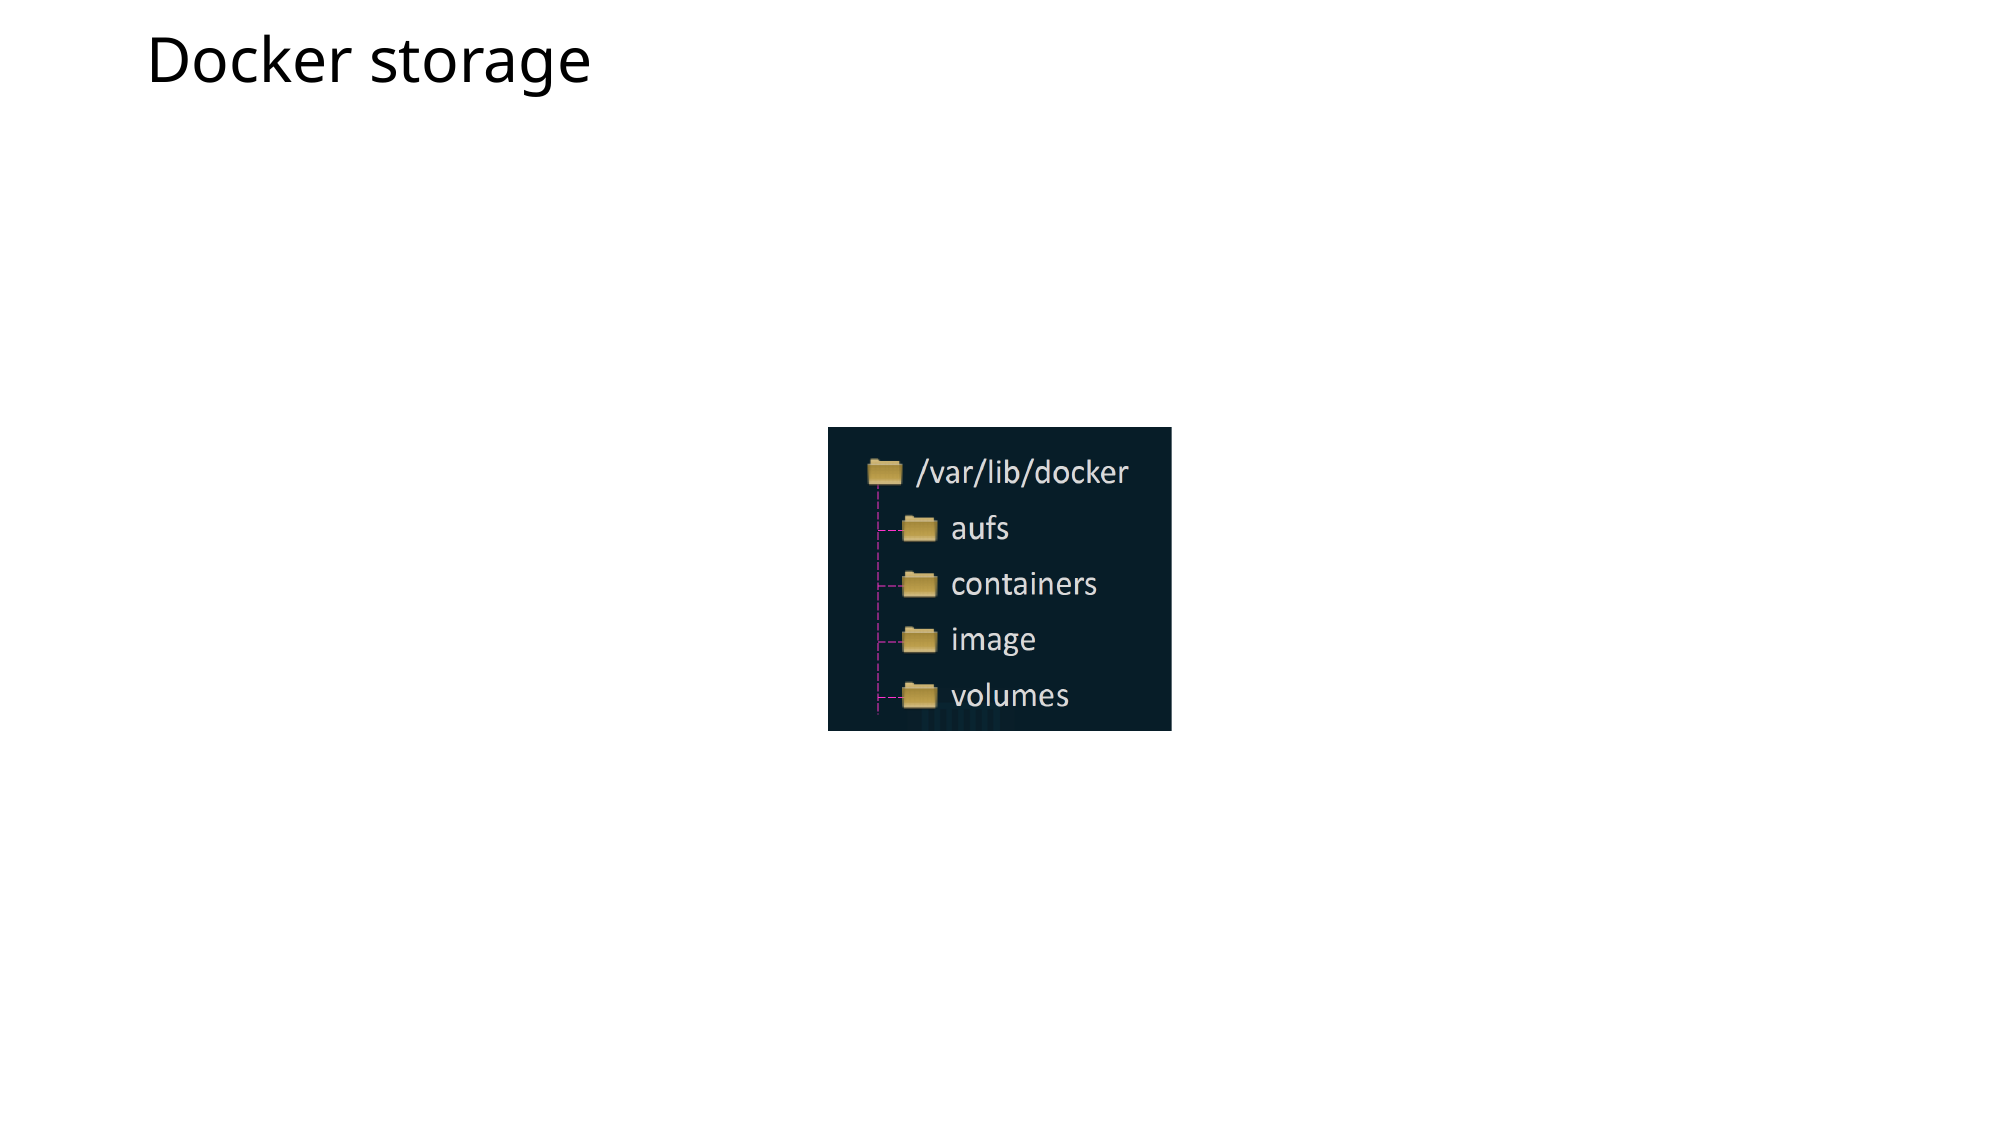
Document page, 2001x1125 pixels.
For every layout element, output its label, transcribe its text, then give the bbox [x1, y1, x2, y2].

title Docker storage [131, 21, 1856, 104]
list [828, 427, 1172, 731]
